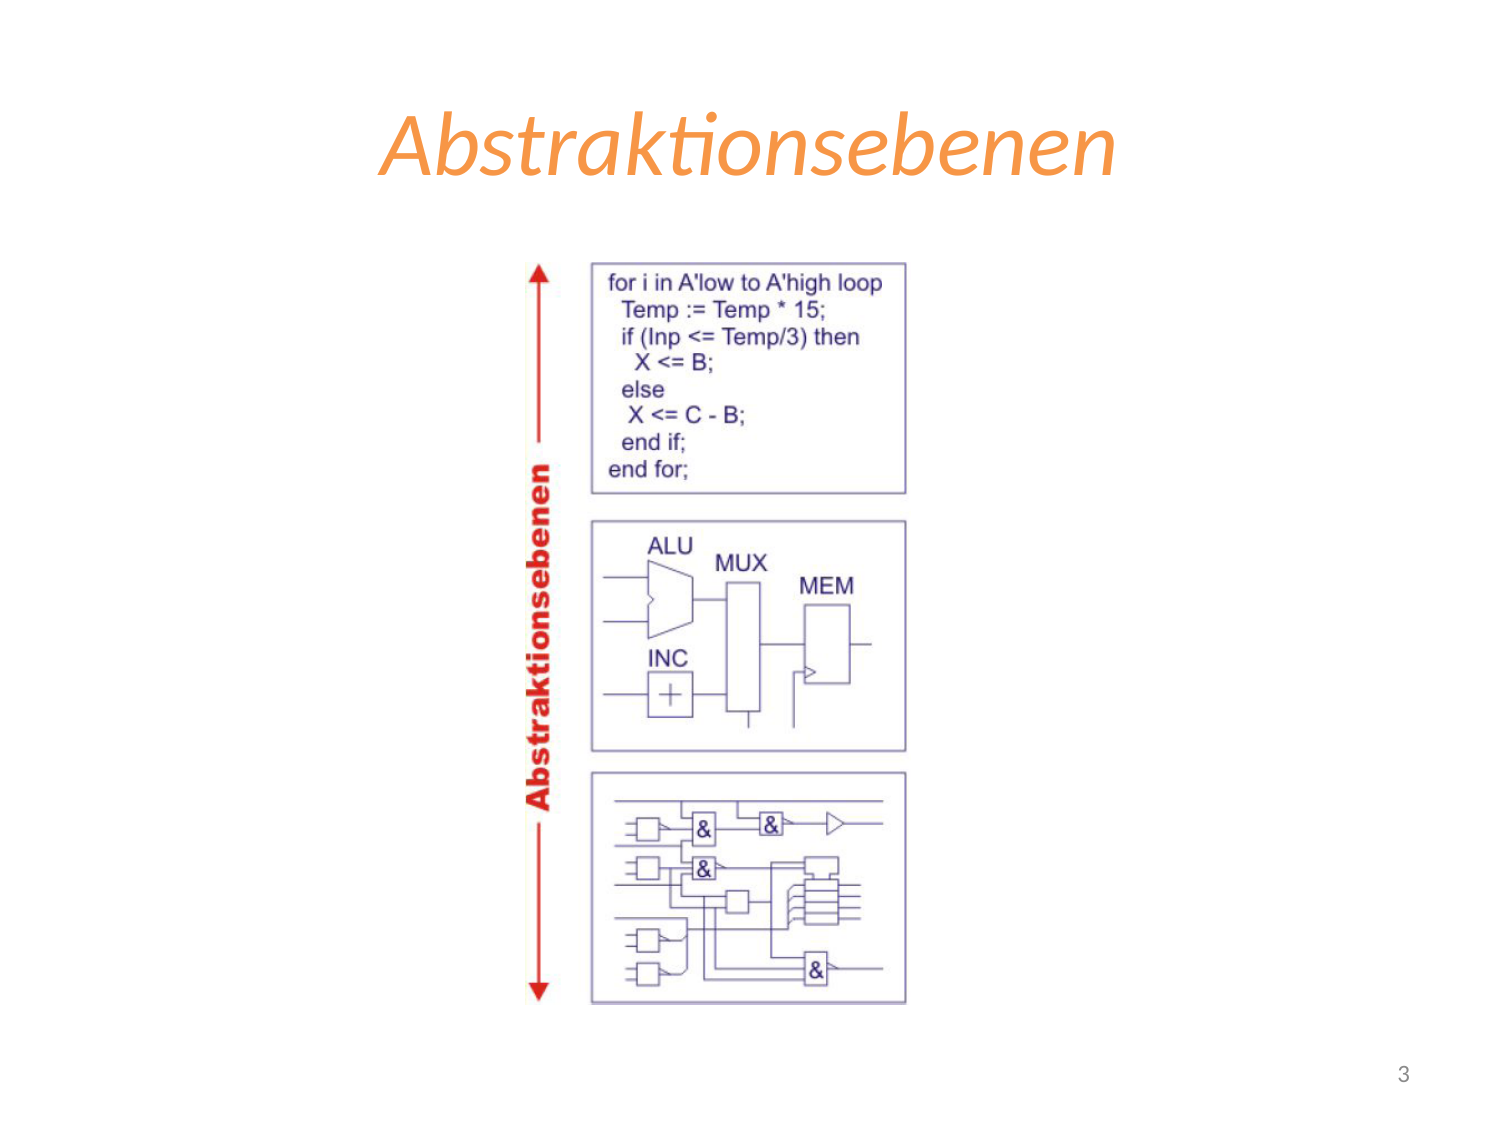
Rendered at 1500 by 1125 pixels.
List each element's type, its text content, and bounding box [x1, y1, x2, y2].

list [525, 262, 911, 1006]
title Abstraktionsebenen [75, 45, 1425, 233]
slide_number 3 [1074, 1042, 1425, 1103]
